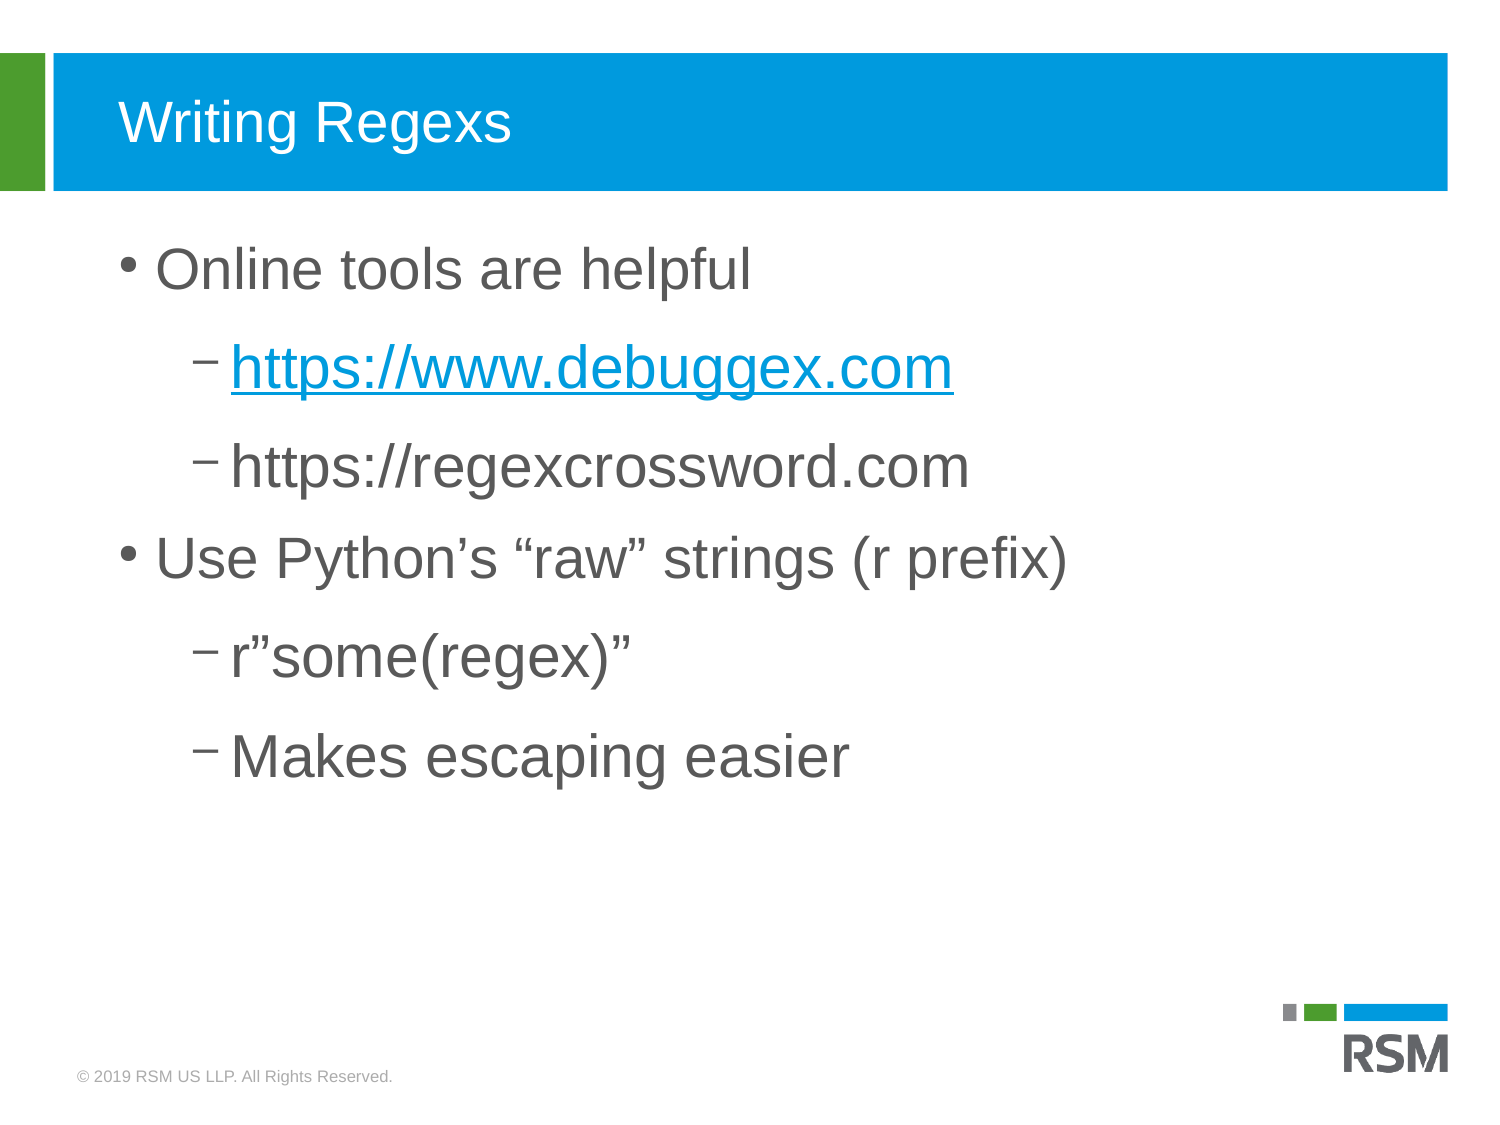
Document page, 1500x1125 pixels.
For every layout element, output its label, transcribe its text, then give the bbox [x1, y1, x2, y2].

list Online tools are helpful https://www.debuggex.com https://regexcrossword.com Use Python’s “raw” strings (r prefix) r”some(regex)” Makes escaping easier [103, 223, 1397, 1014]
title Writing Regexs [103, 59, 1397, 188]
picture [0, 0, 1500, 1125]
